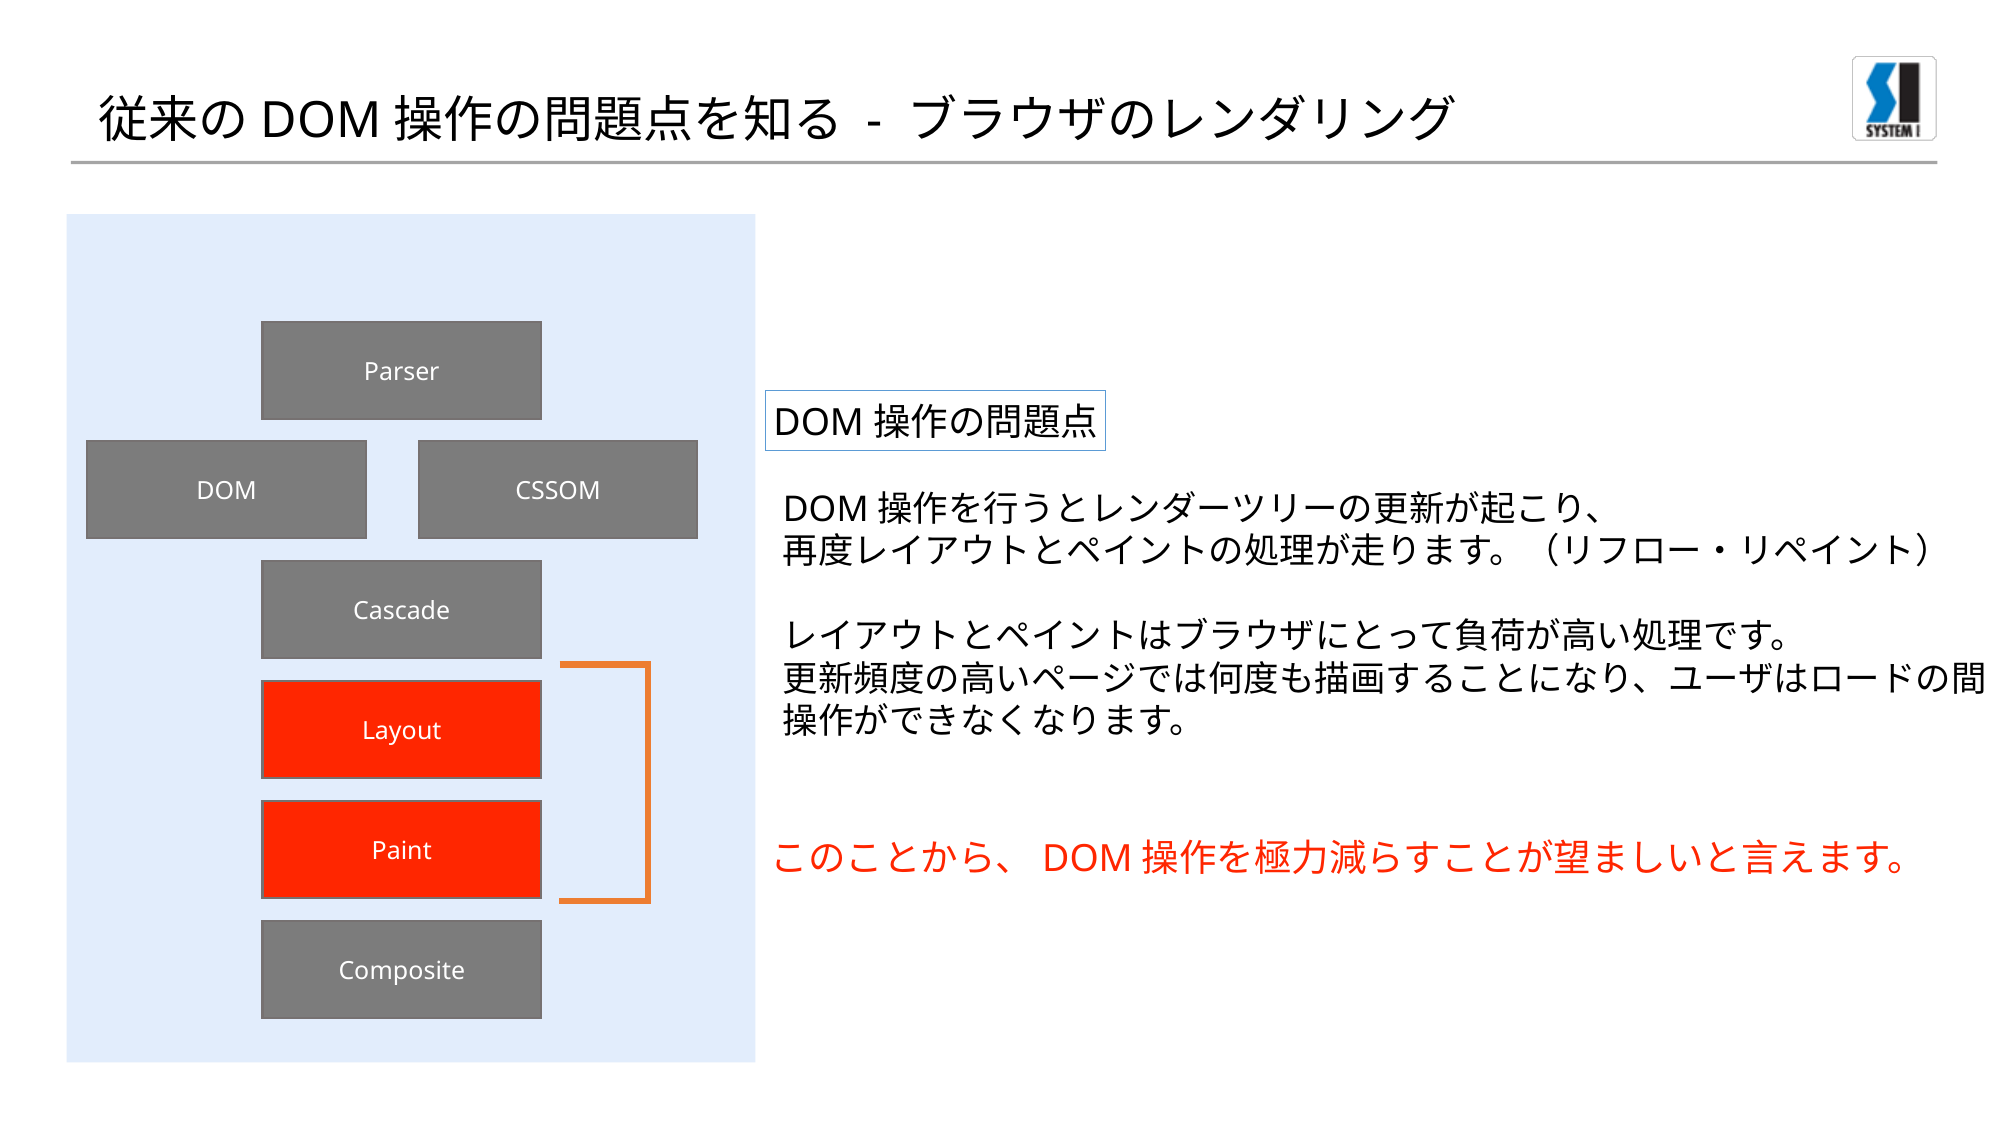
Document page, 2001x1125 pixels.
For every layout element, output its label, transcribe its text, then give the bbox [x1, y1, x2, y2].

text_box DOM操作の問題点 [765, 390, 1106, 451]
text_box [262, 680, 542, 779]
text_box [87, 440, 367, 539]
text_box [418, 440, 698, 539]
text_box DOM操作を行うとレンダーツリーの更新が起こり、 再度レイアウトとペイントの処理が走ります。（リフロー・リペイント） レイアウトとペイントはブラウザにとって負荷が高い処理です。 更新頻度の高いページでは何度も描画することになり、ユーザはロードの間 操作ができなくなります。 [775, 478, 1995, 749]
title 従来のDOM操作の問題点を知る - ブラウザのレンダリング [90, 46, 1697, 198]
text_box このことから、DOM操作を極力減らすことが望ましいと言えます。 [763, 826, 1933, 887]
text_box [262, 800, 542, 899]
picture [1851, 55, 1938, 142]
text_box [262, 321, 542, 420]
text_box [262, 560, 542, 659]
text_box [66, 214, 756, 1063]
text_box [262, 920, 542, 1019]
text_box [559, 664, 648, 901]
